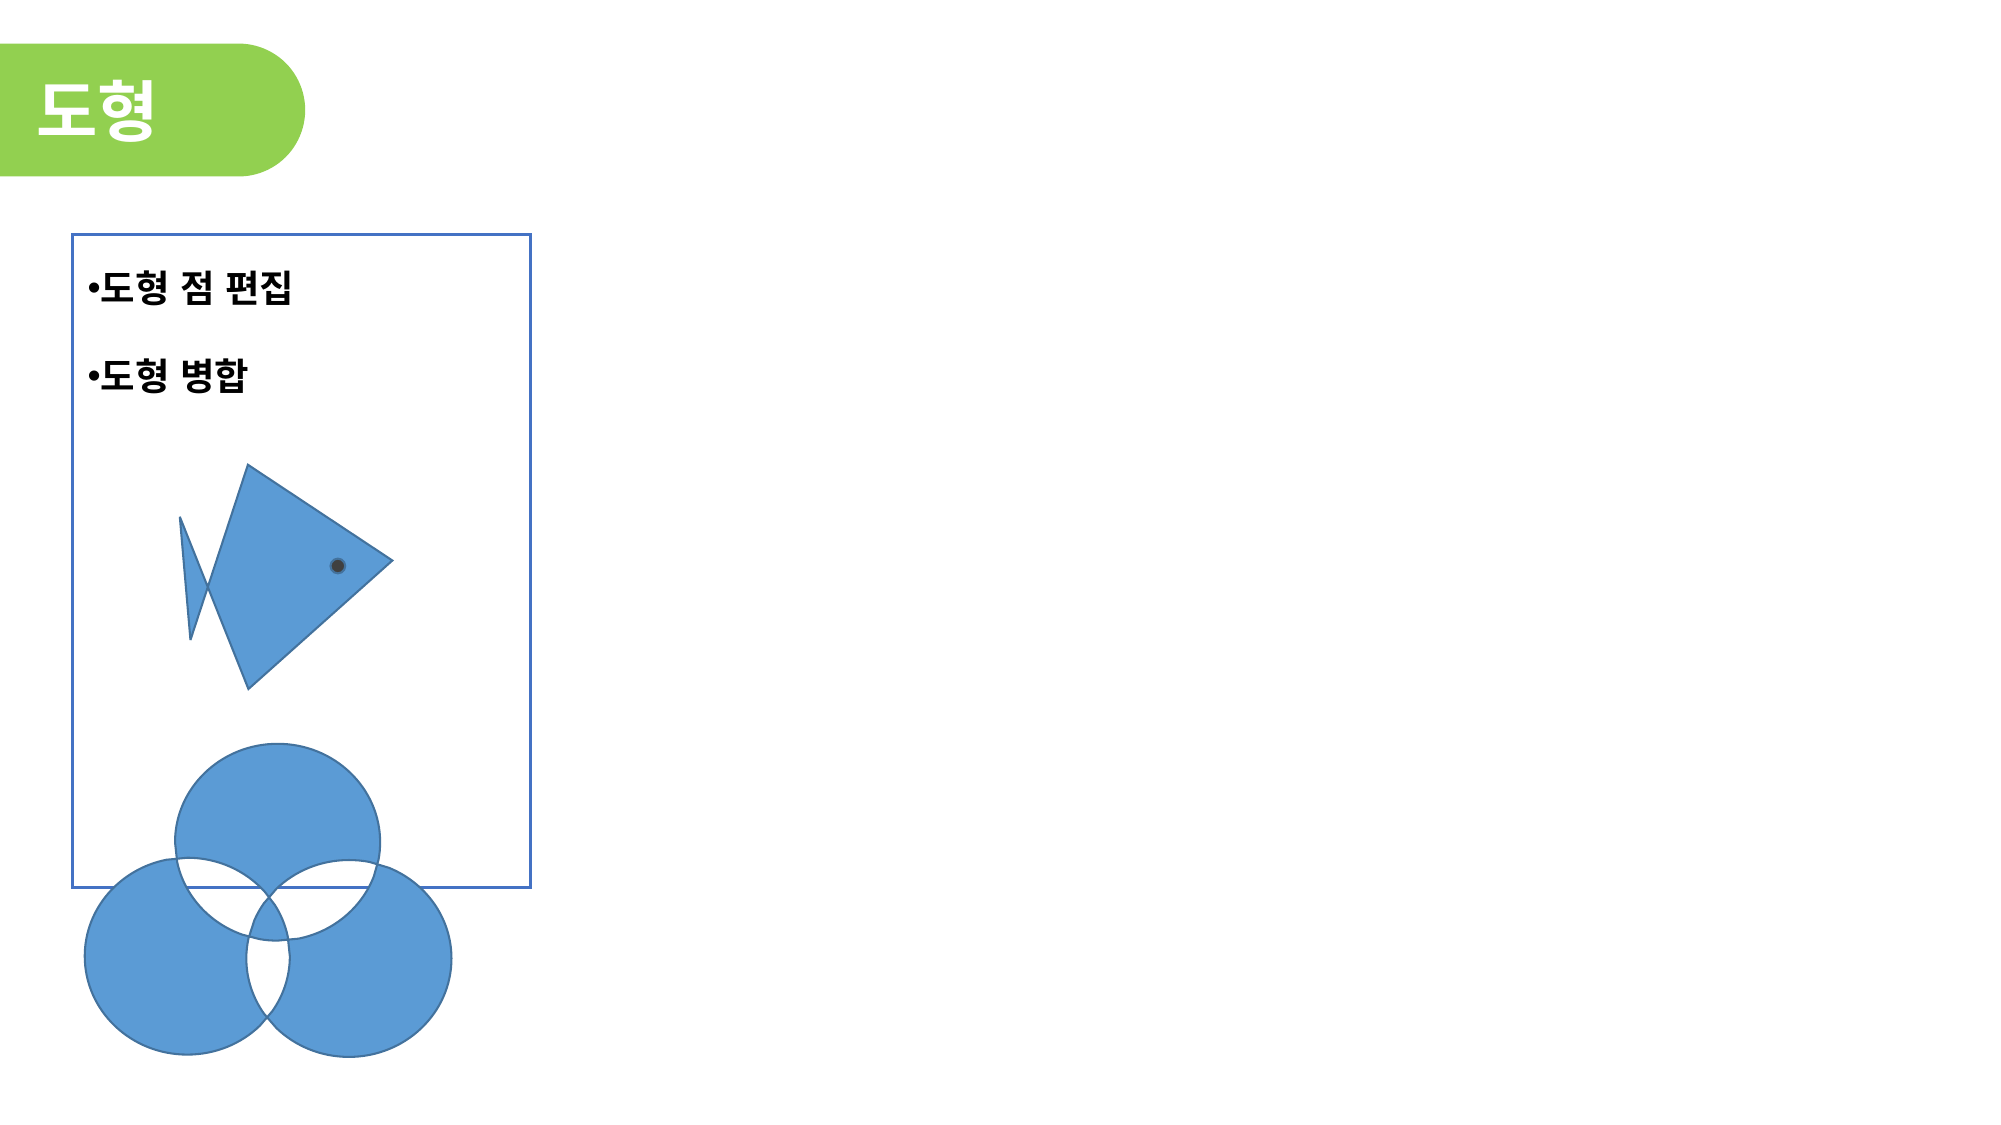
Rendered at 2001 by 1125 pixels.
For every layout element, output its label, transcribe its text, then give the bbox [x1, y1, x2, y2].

text_box [83, 742, 453, 1058]
list 도형 점 편집 도형 병합 [72, 234, 531, 888]
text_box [184, 461, 393, 686]
text_box 도형 [0, 42, 307, 178]
